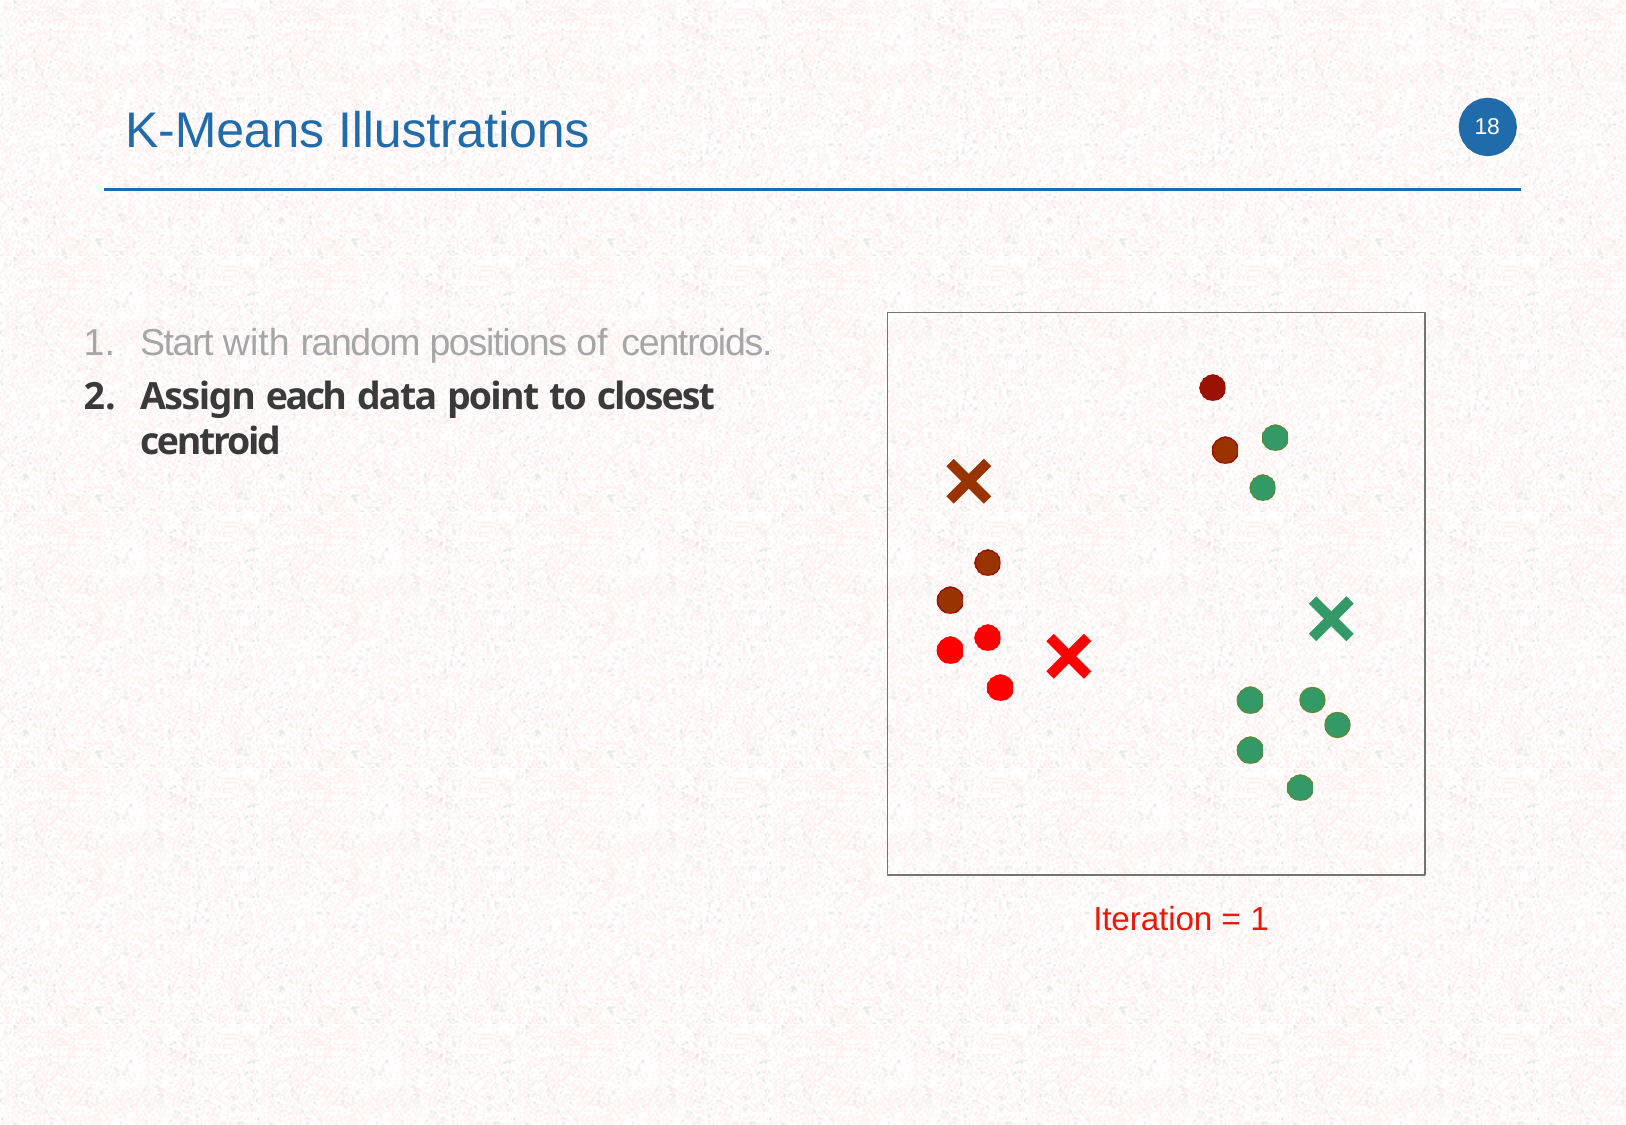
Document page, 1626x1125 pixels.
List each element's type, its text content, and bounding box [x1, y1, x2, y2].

text_box Start with random positions of centroids. Assign each data point to closest centroid [81, 307, 786, 463]
text_box [887, 312, 1425, 876]
picture [0, 0, 1626, 1125]
text_box Iteration = 1 [1091, 898, 1273, 938]
text_box 18 [1472, 109, 1503, 140]
title K-Means Illustrations [122, 95, 594, 286]
